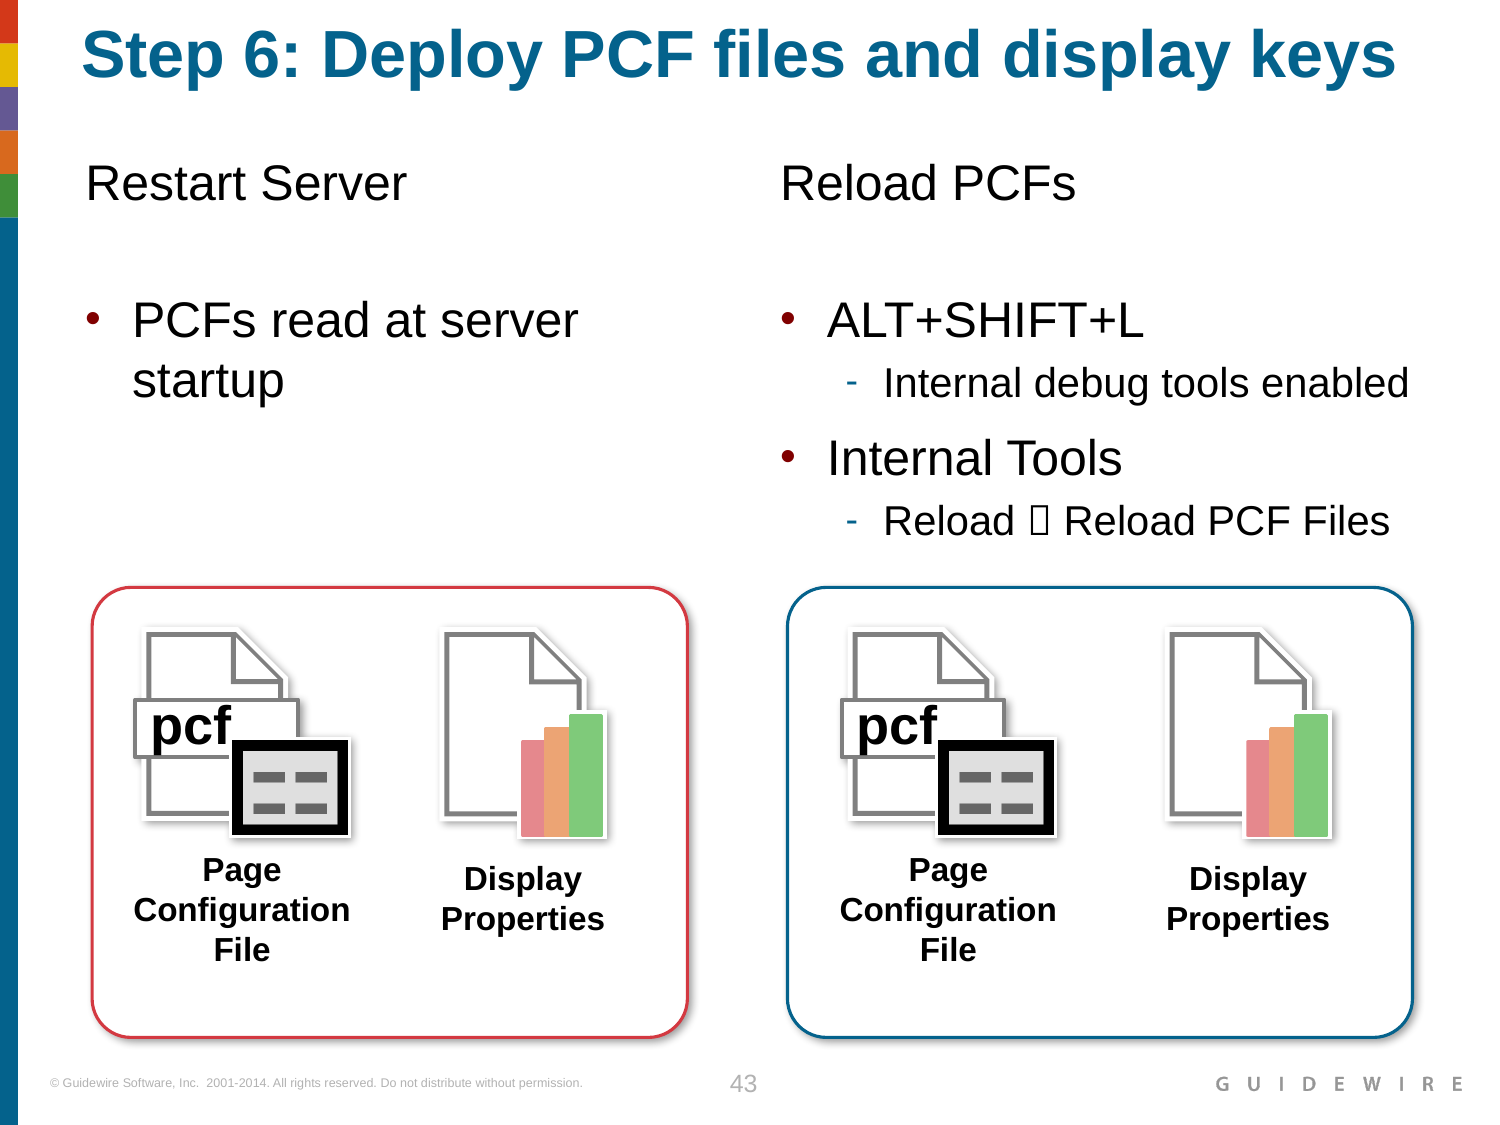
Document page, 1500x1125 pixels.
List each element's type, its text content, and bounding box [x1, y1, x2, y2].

subtitle Restart Server [85, 149, 756, 288]
text_box Display Properties [1146, 849, 1351, 945]
list PCFs read at server startup [85, 287, 688, 1049]
list ALT+SHIFT+L Internal debug tools enabled Internal Tools Reload  Reload PCF Files [779, 287, 1500, 1049]
picture [436, 624, 610, 842]
list Reload PCFs [780, 149, 1451, 287]
picture [836, 624, 1060, 842]
text_box Page Configuration File [113, 840, 371, 976]
picture [130, 624, 354, 842]
picture [1161, 624, 1335, 842]
title Step 6: Deploy PCF files and display keys [81, 19, 1446, 142]
picture [1215, 1073, 1480, 1096]
text_box Display Properties [421, 849, 625, 945]
text_box Page Configuration File [819, 840, 1078, 976]
